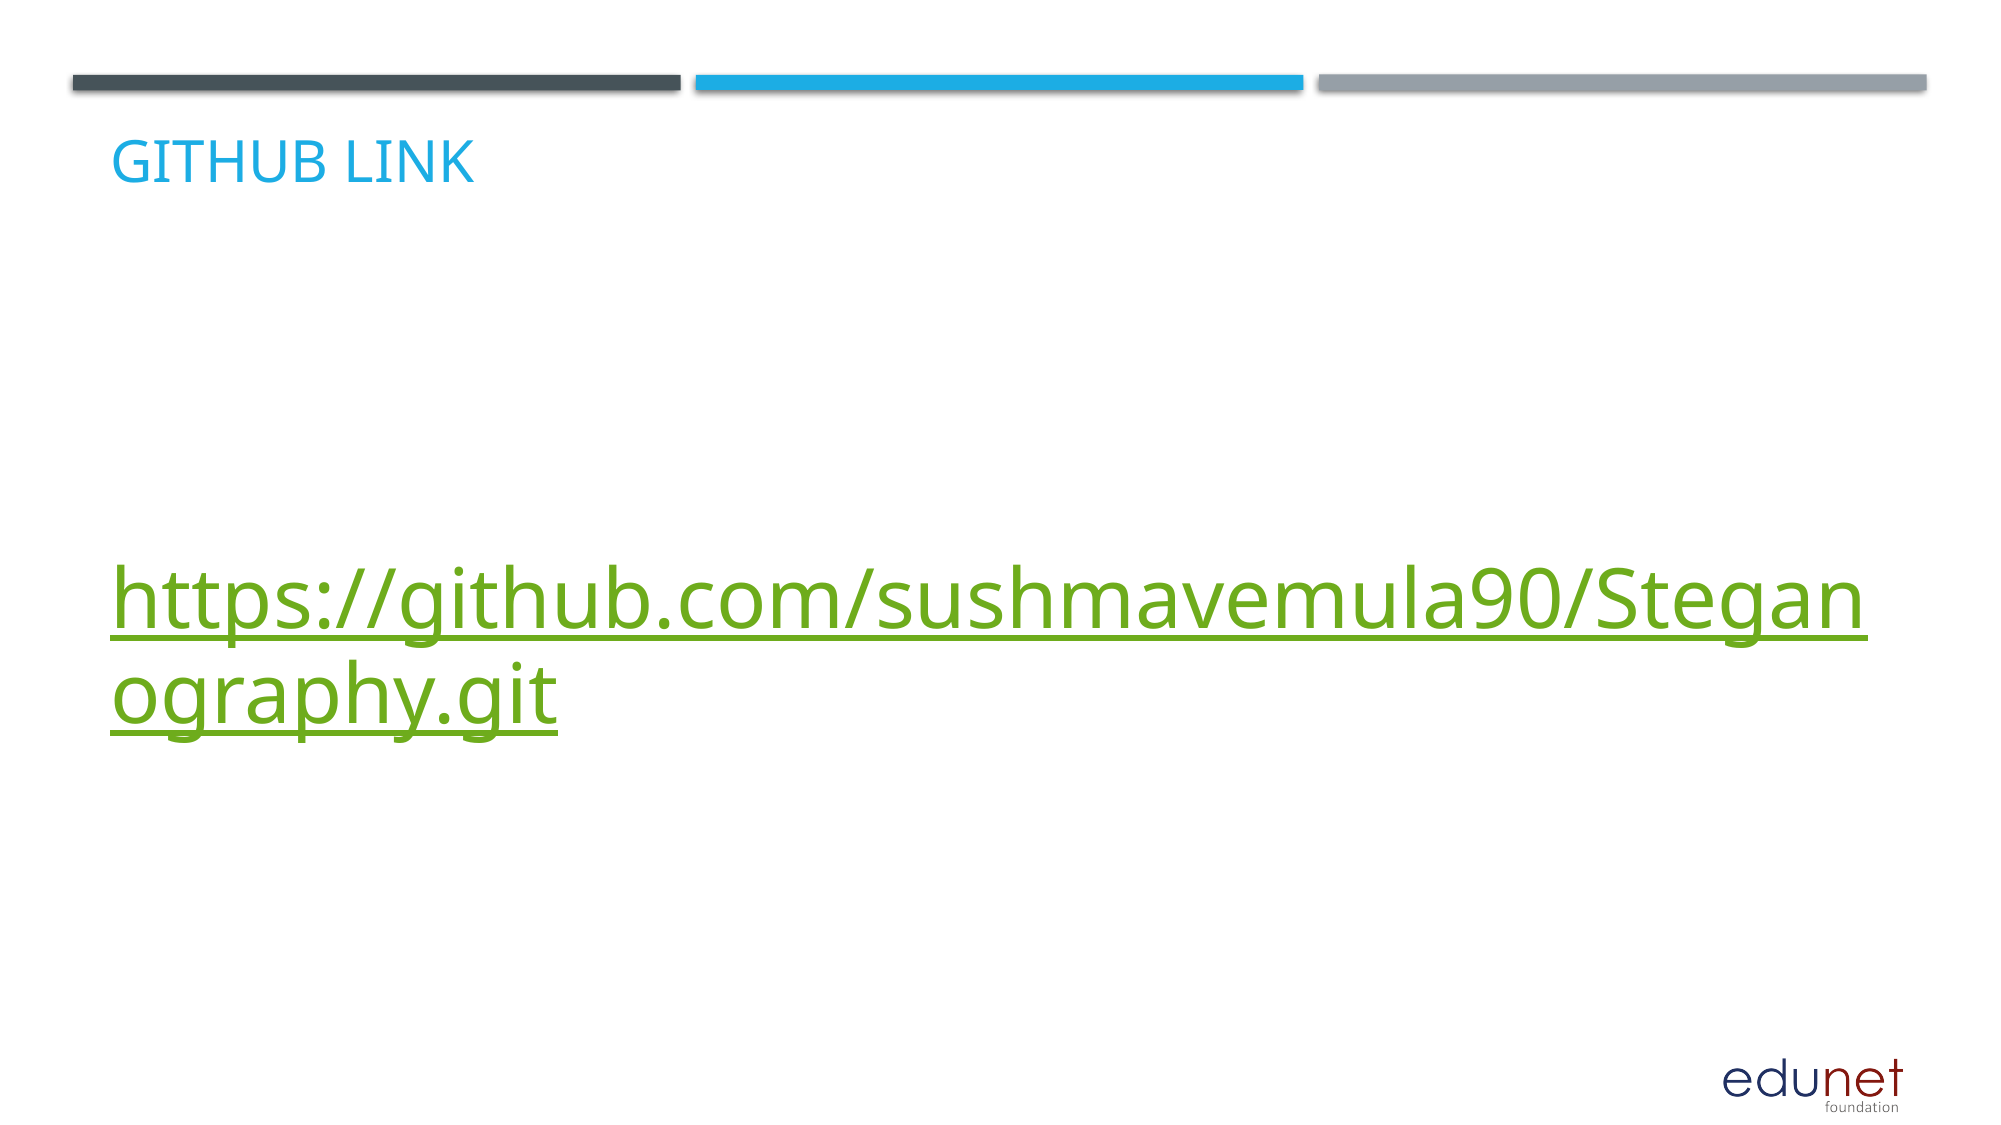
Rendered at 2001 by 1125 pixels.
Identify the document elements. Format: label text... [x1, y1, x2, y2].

title GitHub Link [95, 115, 1905, 203]
list https://github.com/sushmavemula90/Steganography.git [95, 213, 1905, 981]
picture [1719, 1056, 1905, 1116]
